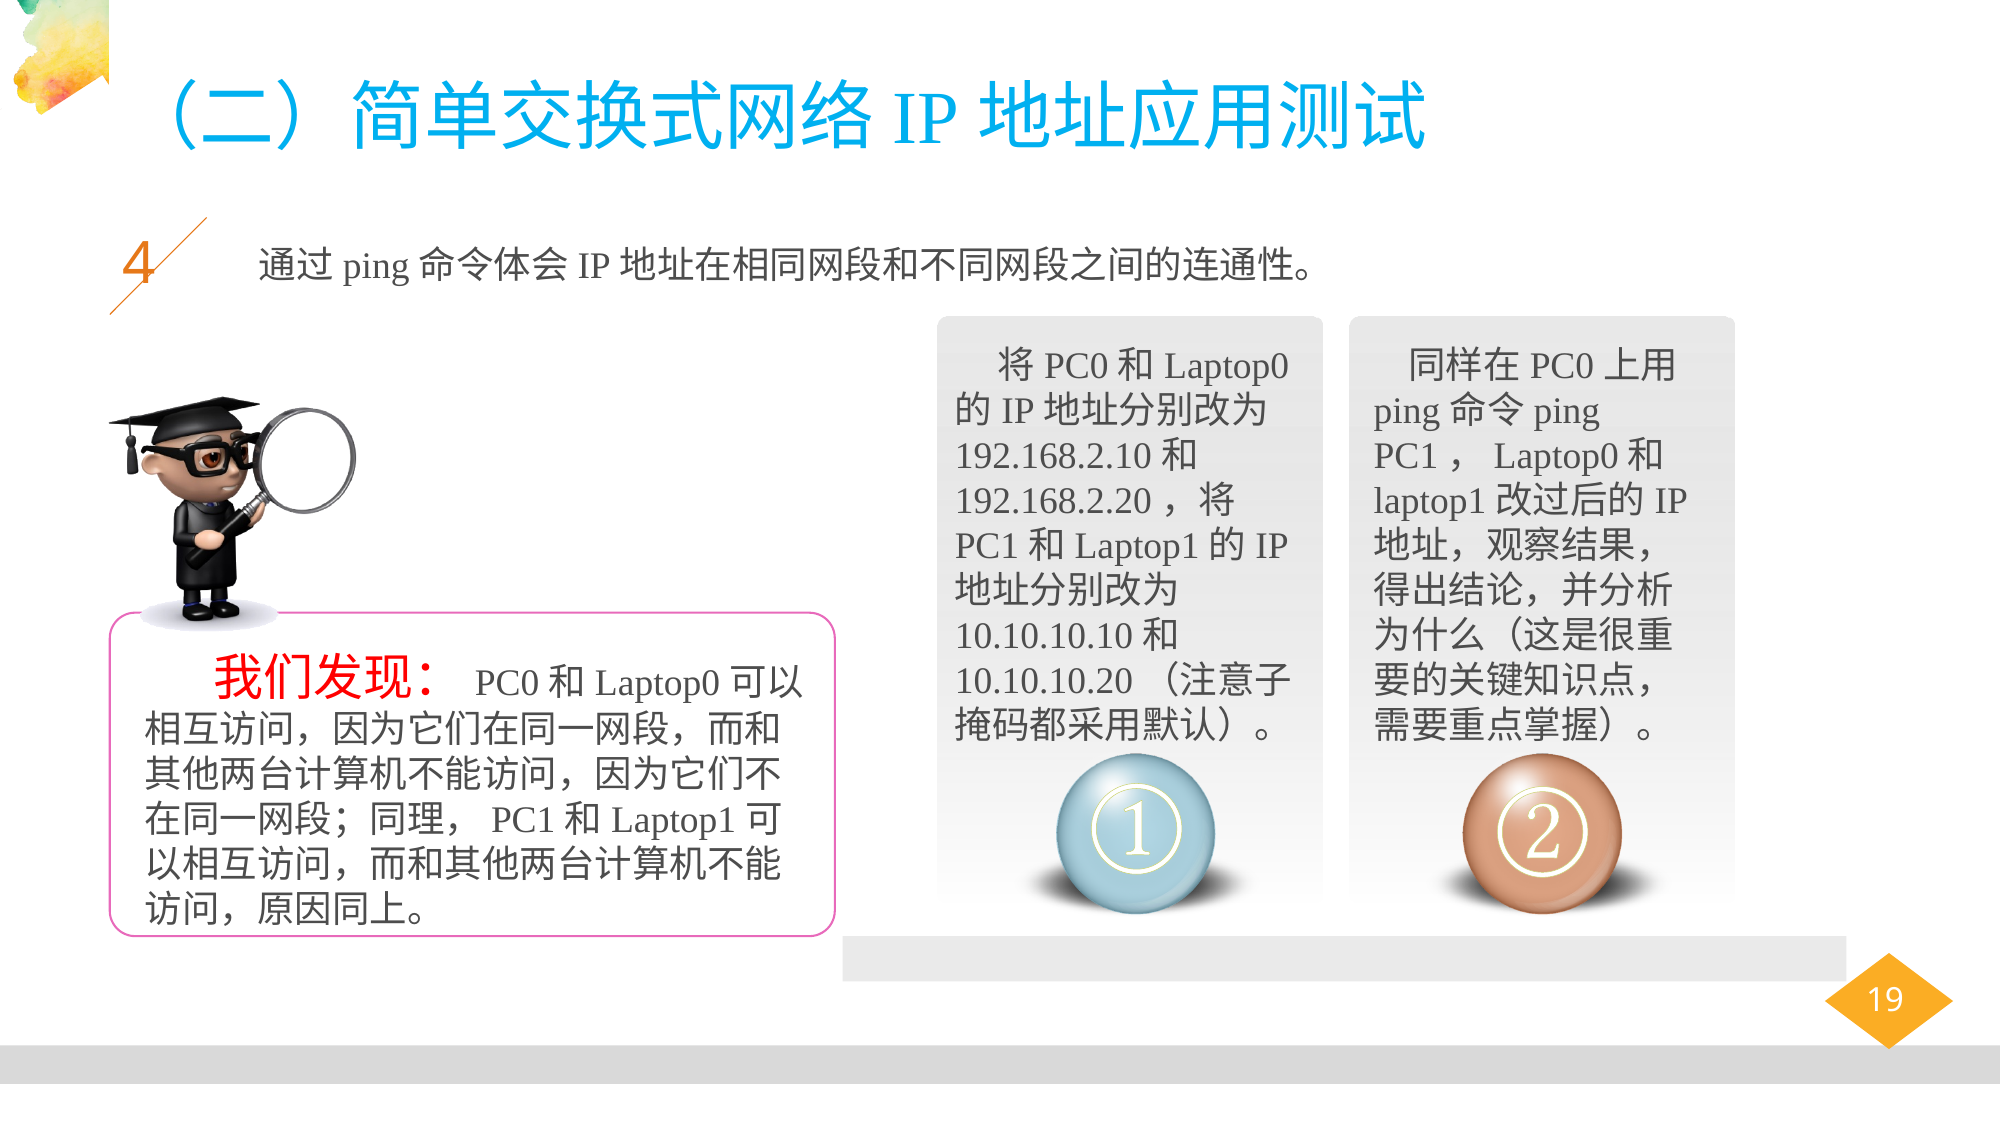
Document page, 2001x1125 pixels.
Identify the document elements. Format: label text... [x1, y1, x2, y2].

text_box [109, 217, 1974, 315]
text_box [99, 372, 835, 943]
text_box （二）简单交换式网络IP地址应用测试 [109, 33, 1522, 206]
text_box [1349, 316, 1735, 954]
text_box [937, 316, 1323, 954]
picture [0, 0, 109, 142]
text_box [842, 936, 1847, 982]
